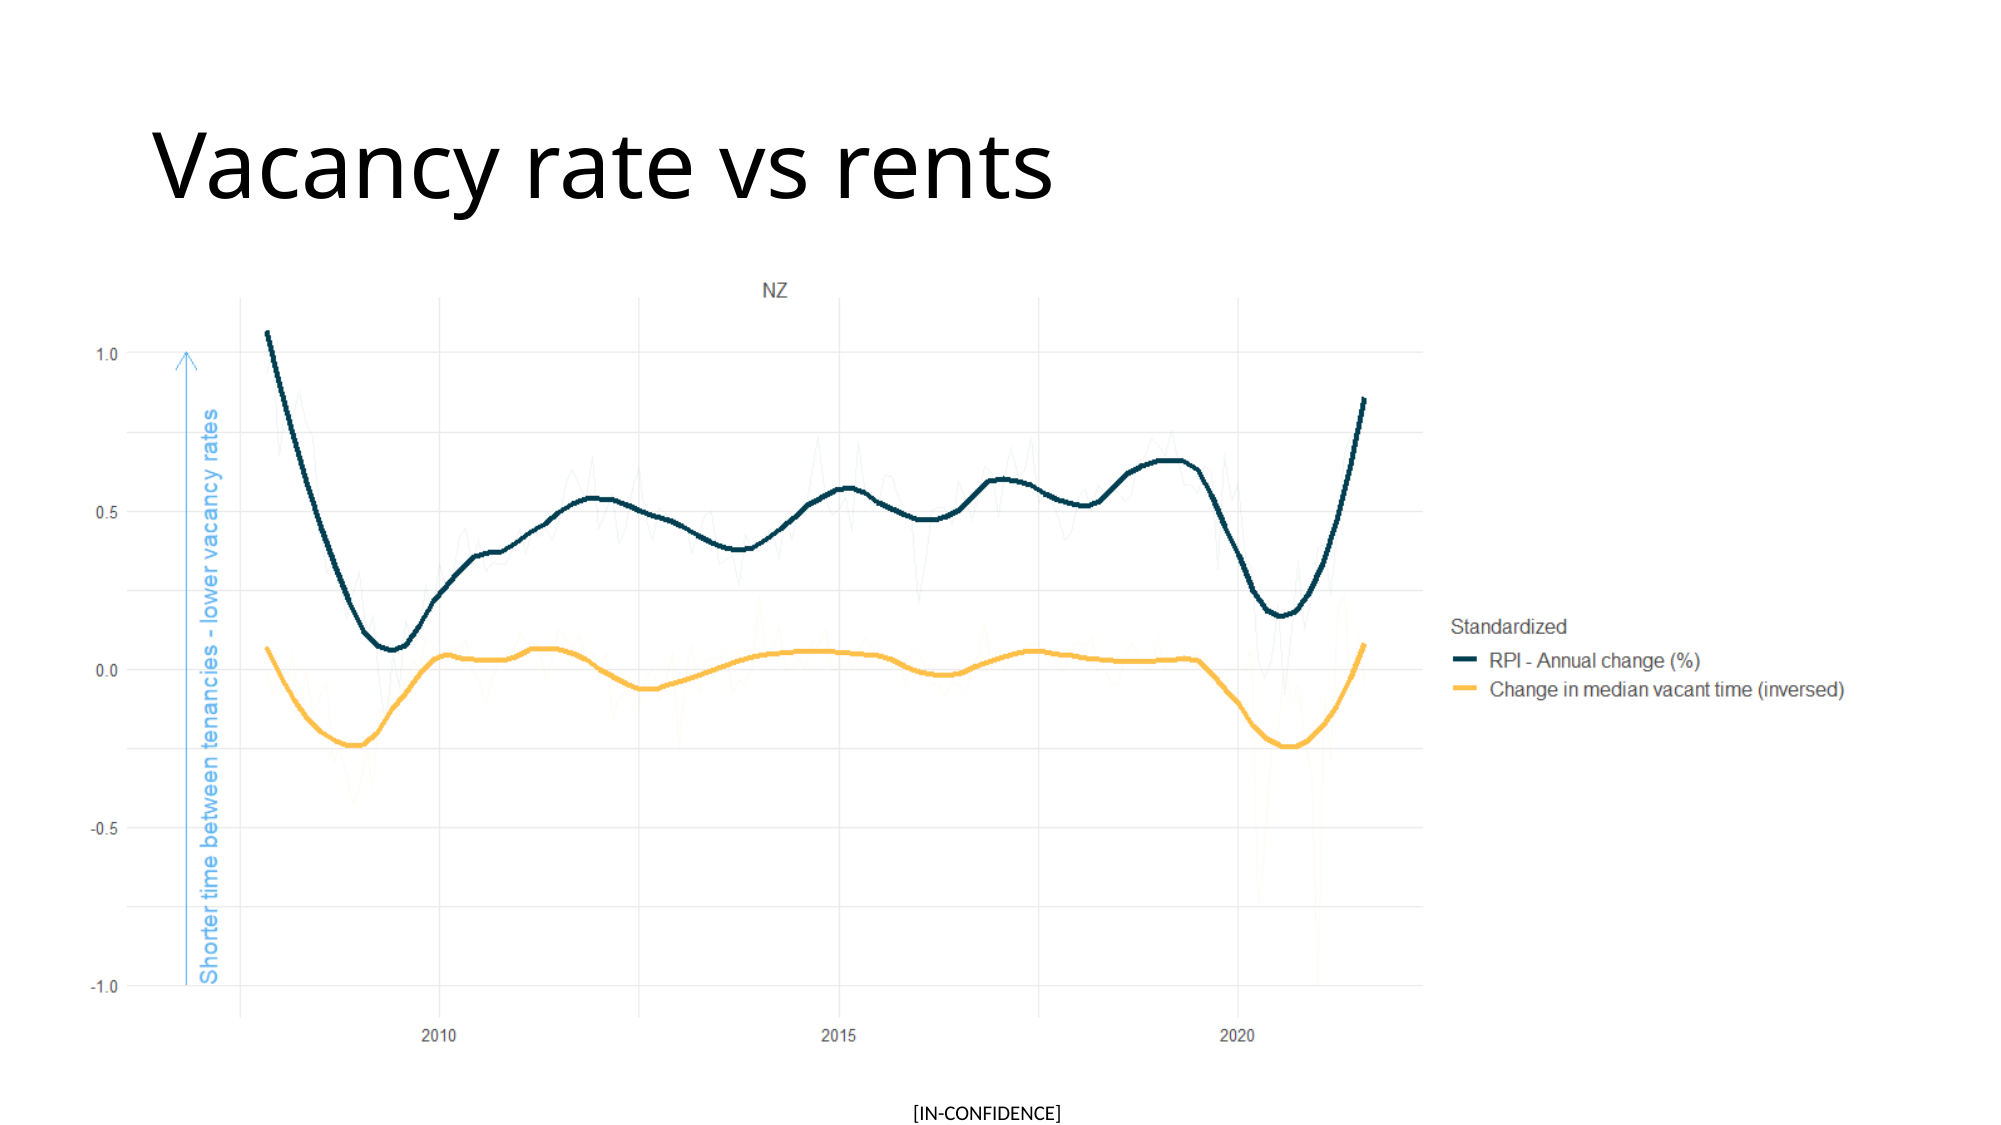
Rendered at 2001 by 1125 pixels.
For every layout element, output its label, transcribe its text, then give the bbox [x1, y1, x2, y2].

title Vacancy rate vs rents [137, 59, 1863, 235]
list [58, 235, 1863, 1078]
